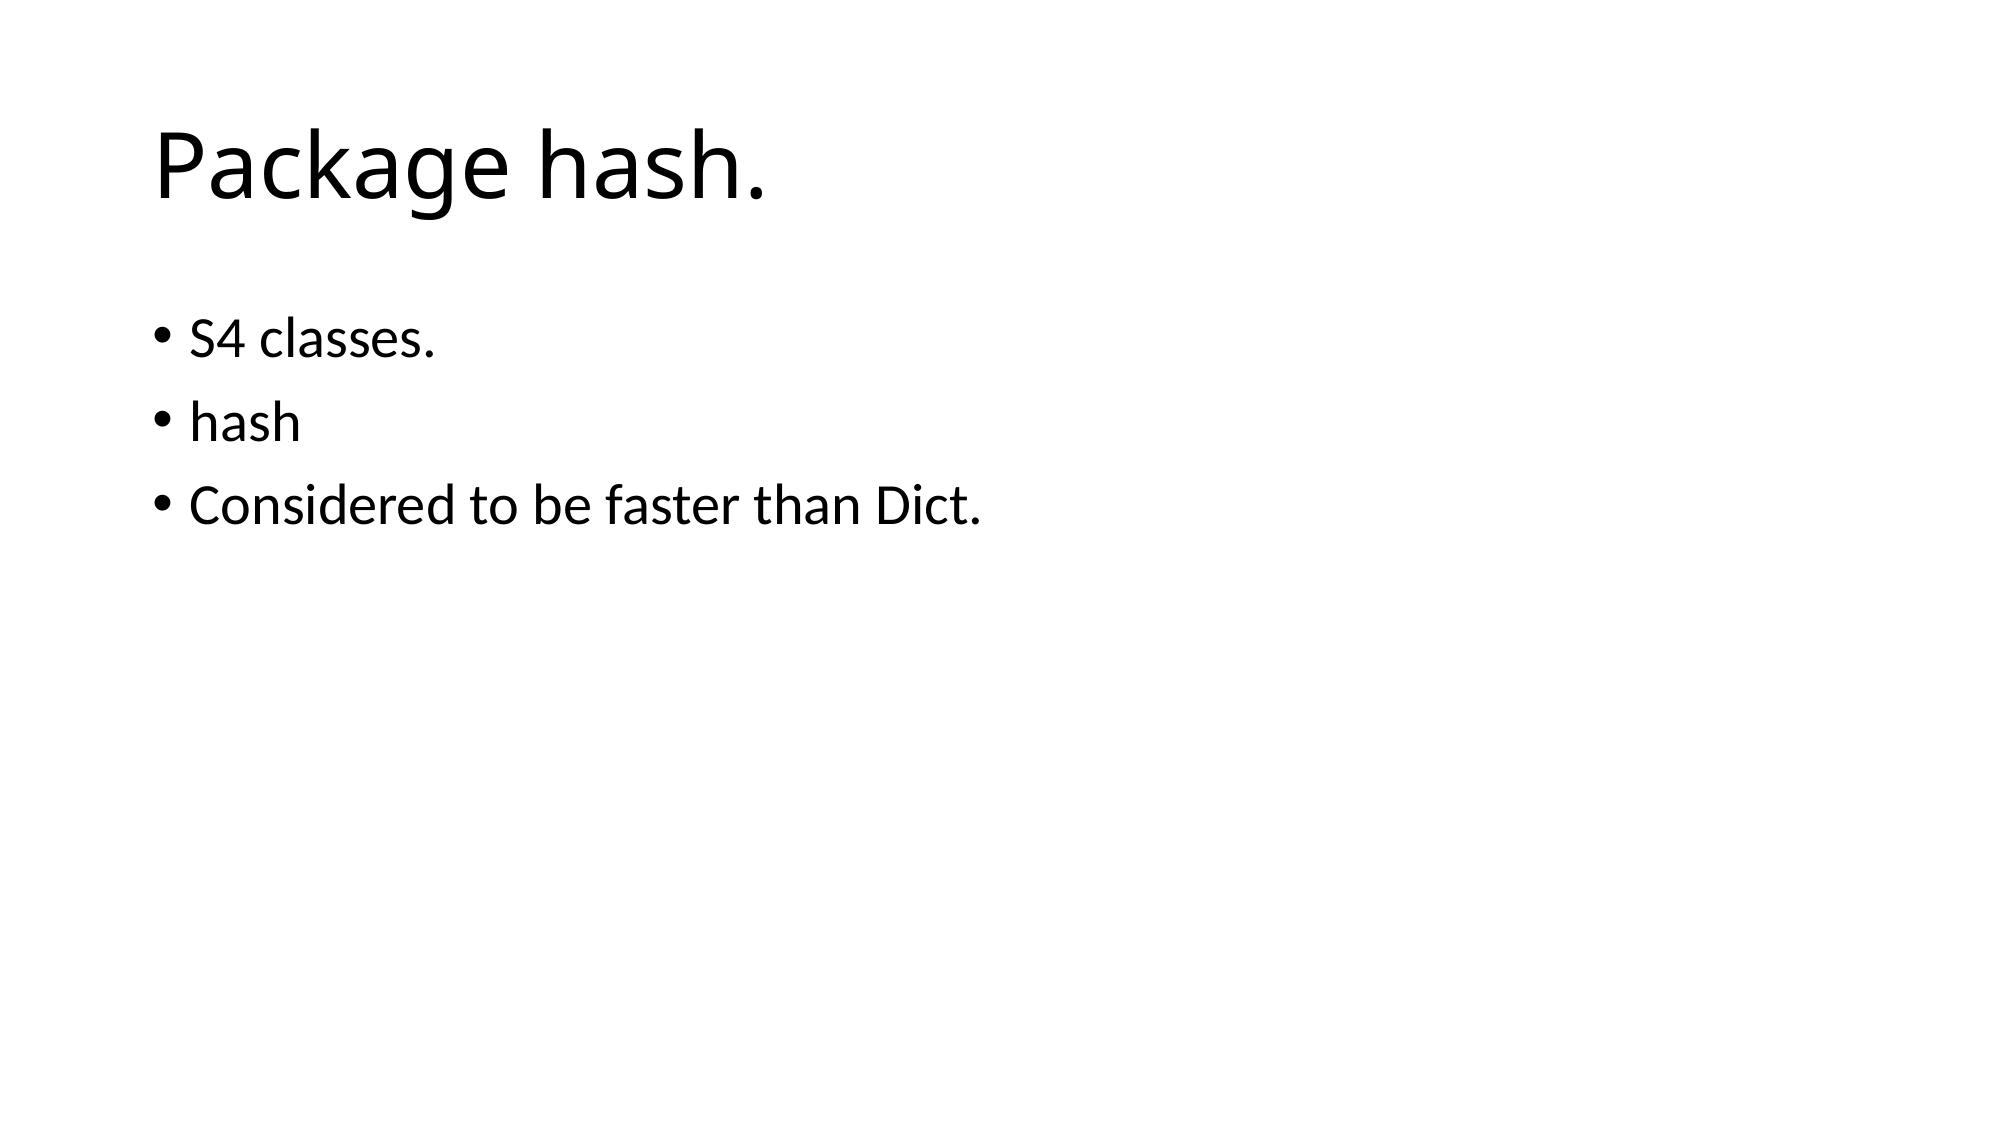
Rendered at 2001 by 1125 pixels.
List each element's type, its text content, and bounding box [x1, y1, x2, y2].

list S4 classes. hash Considered to be faster than Dict. [137, 299, 1863, 1014]
title Package hash. [137, 59, 1863, 278]
